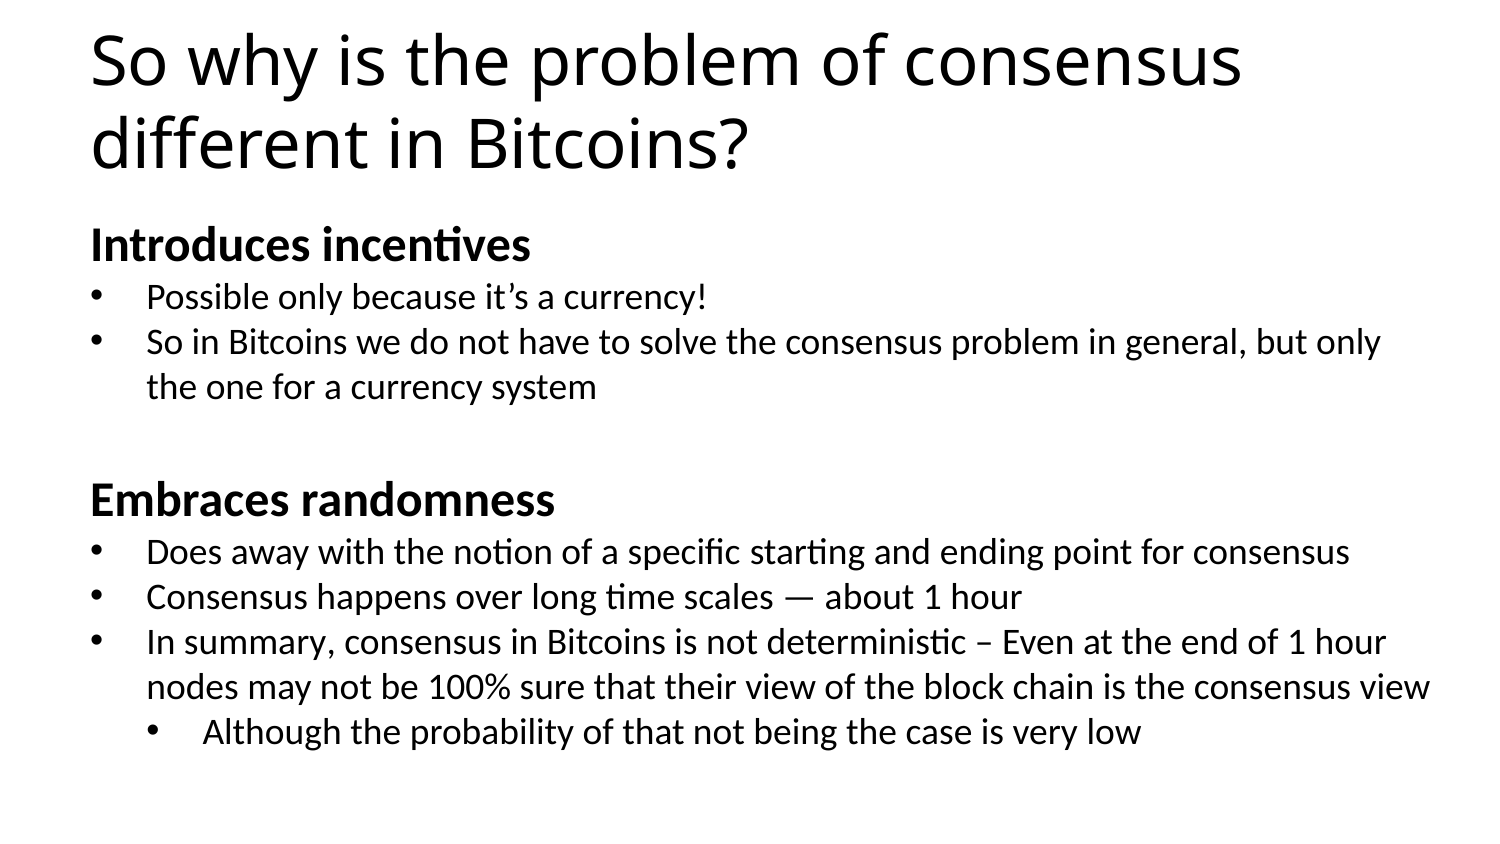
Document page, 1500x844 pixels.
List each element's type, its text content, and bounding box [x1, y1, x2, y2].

title So why is the problem of consensus different in Bitcoins? [75, 56, 1425, 196]
list Introduces incentives Possible only because it’s a currency! So in Bitcoins we do not have to solve the consensus problem in general, but only the one for a currency system Embraces randomness Does away with the notion of a specific starting and ending point for consensus Consensus happens over long time scales — about 1 hour In summary, consensus in Bitcoins is not deterministic – Even at the end of 1 hour nodes may not be 100% sure that their view of the block chain is the consensus view Although the probability of that not being the case is very low [75, 196, 1450, 808]
